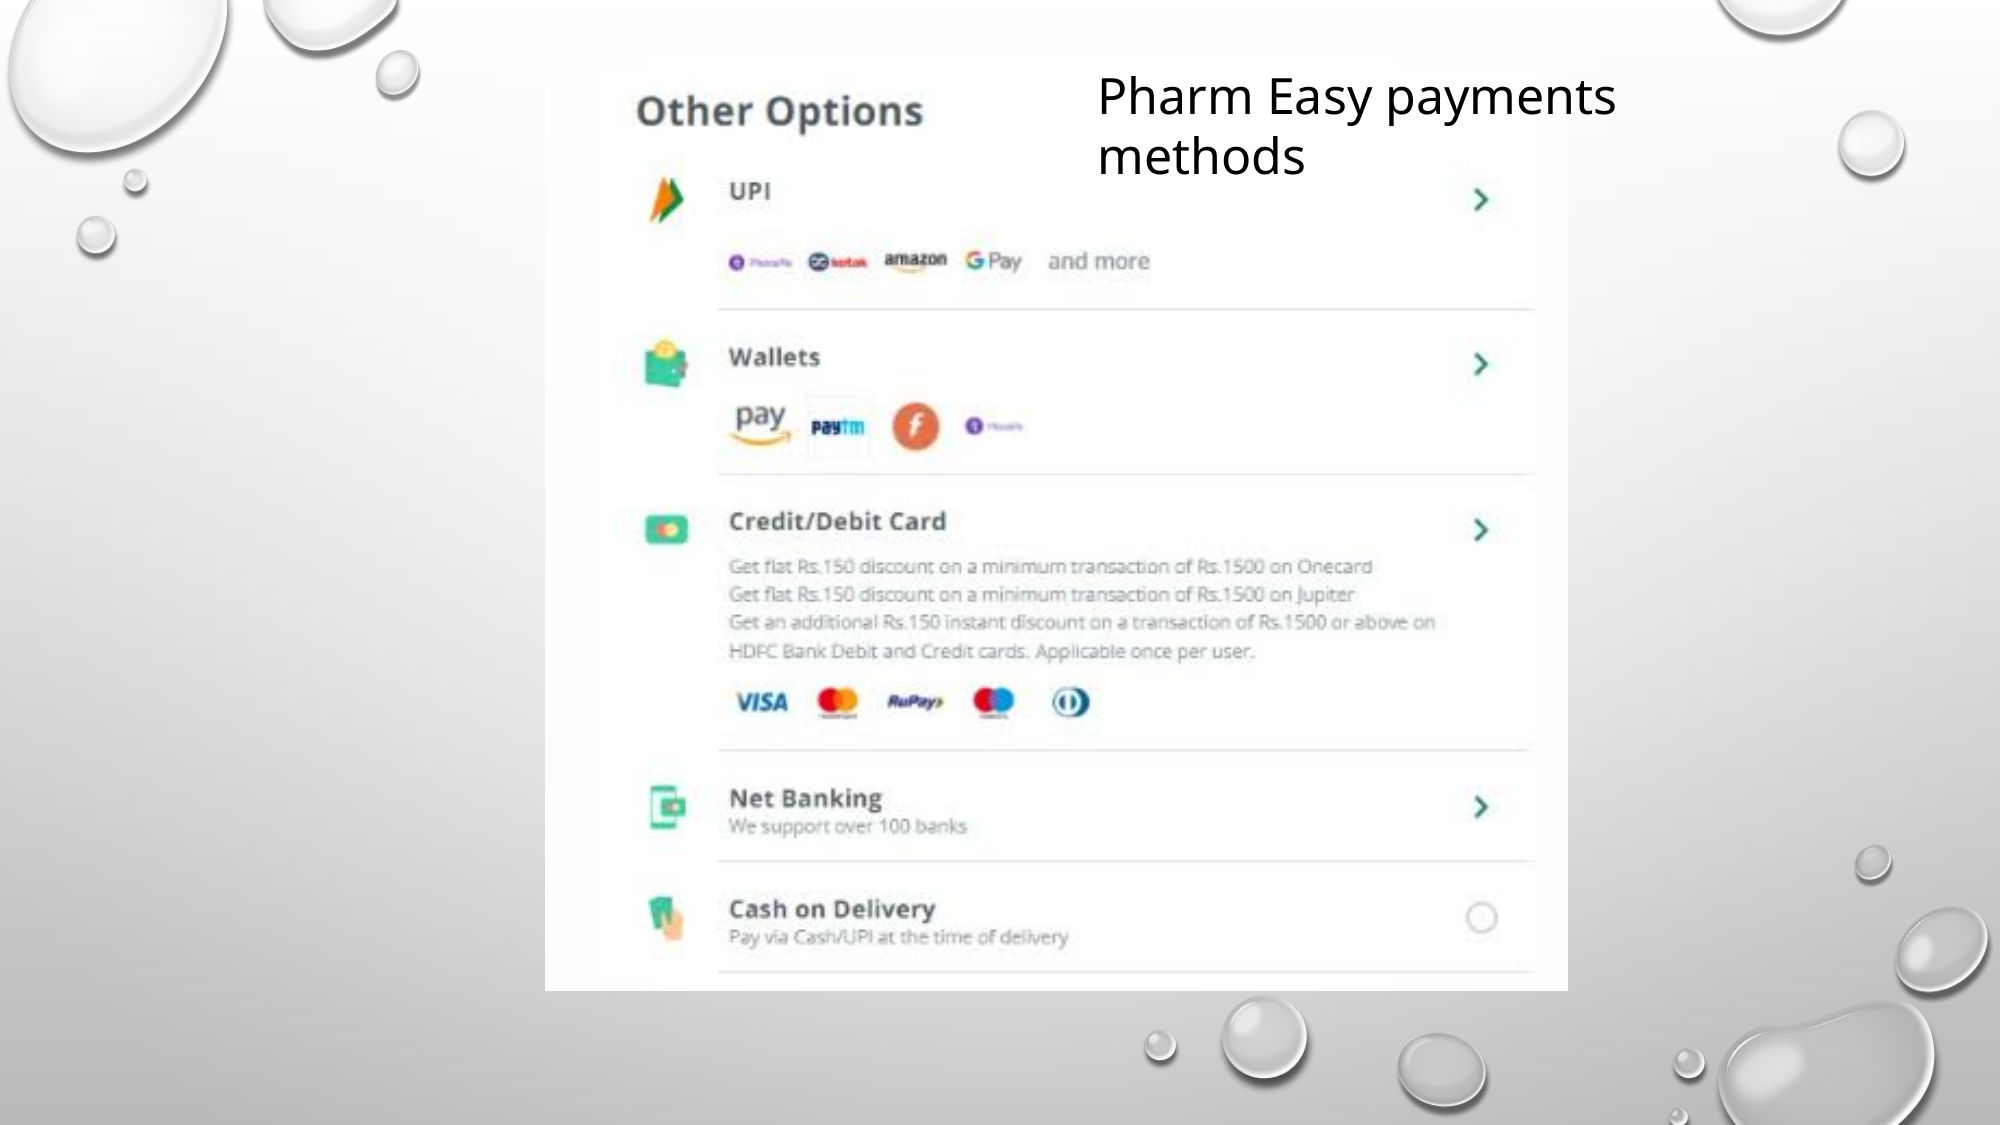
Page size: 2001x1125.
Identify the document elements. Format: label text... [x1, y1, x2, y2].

picture [0, 0, 2000, 1125]
text_box Pharm Easy payments methods [1568, 57, 1703, 193]
